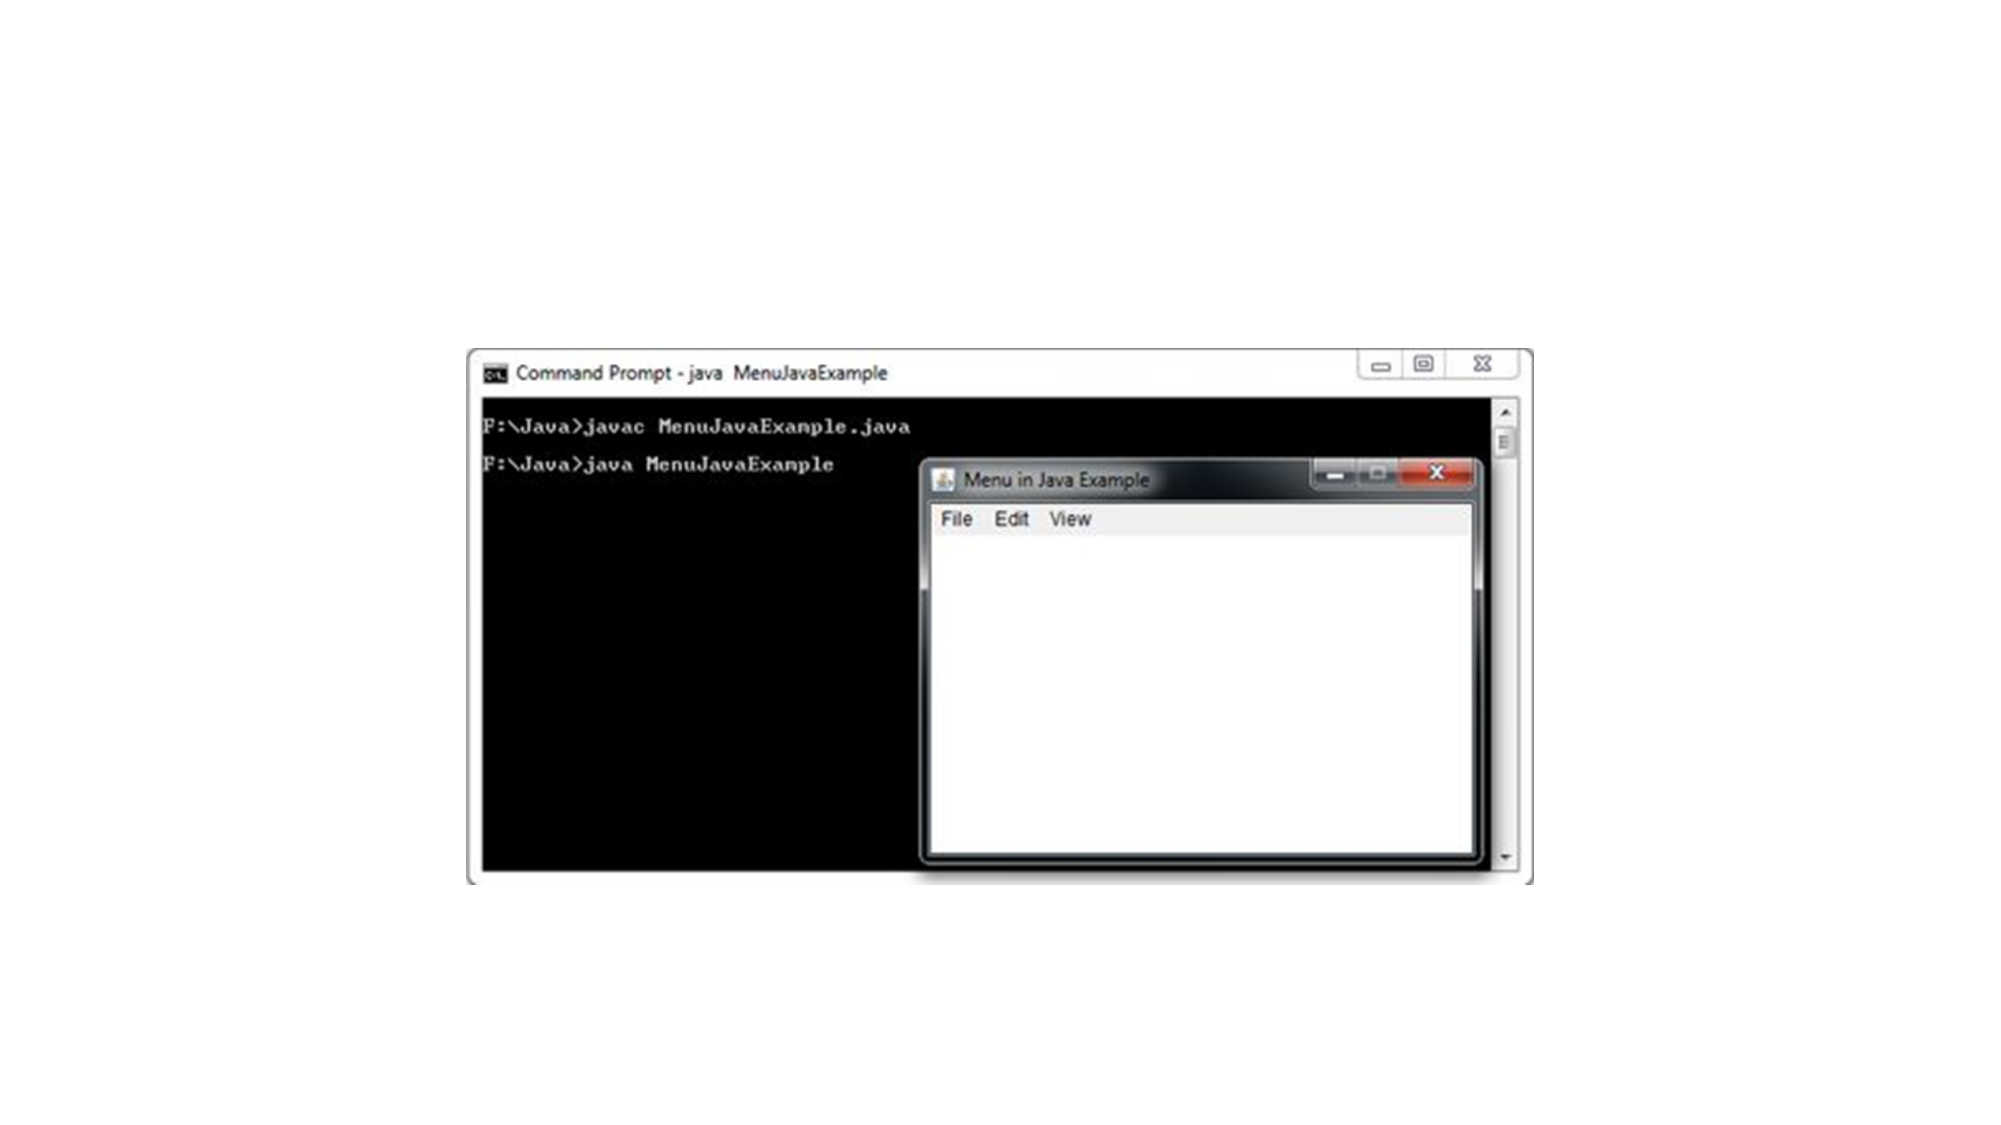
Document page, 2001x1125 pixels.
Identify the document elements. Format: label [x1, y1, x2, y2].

list [466, 348, 1534, 885]
